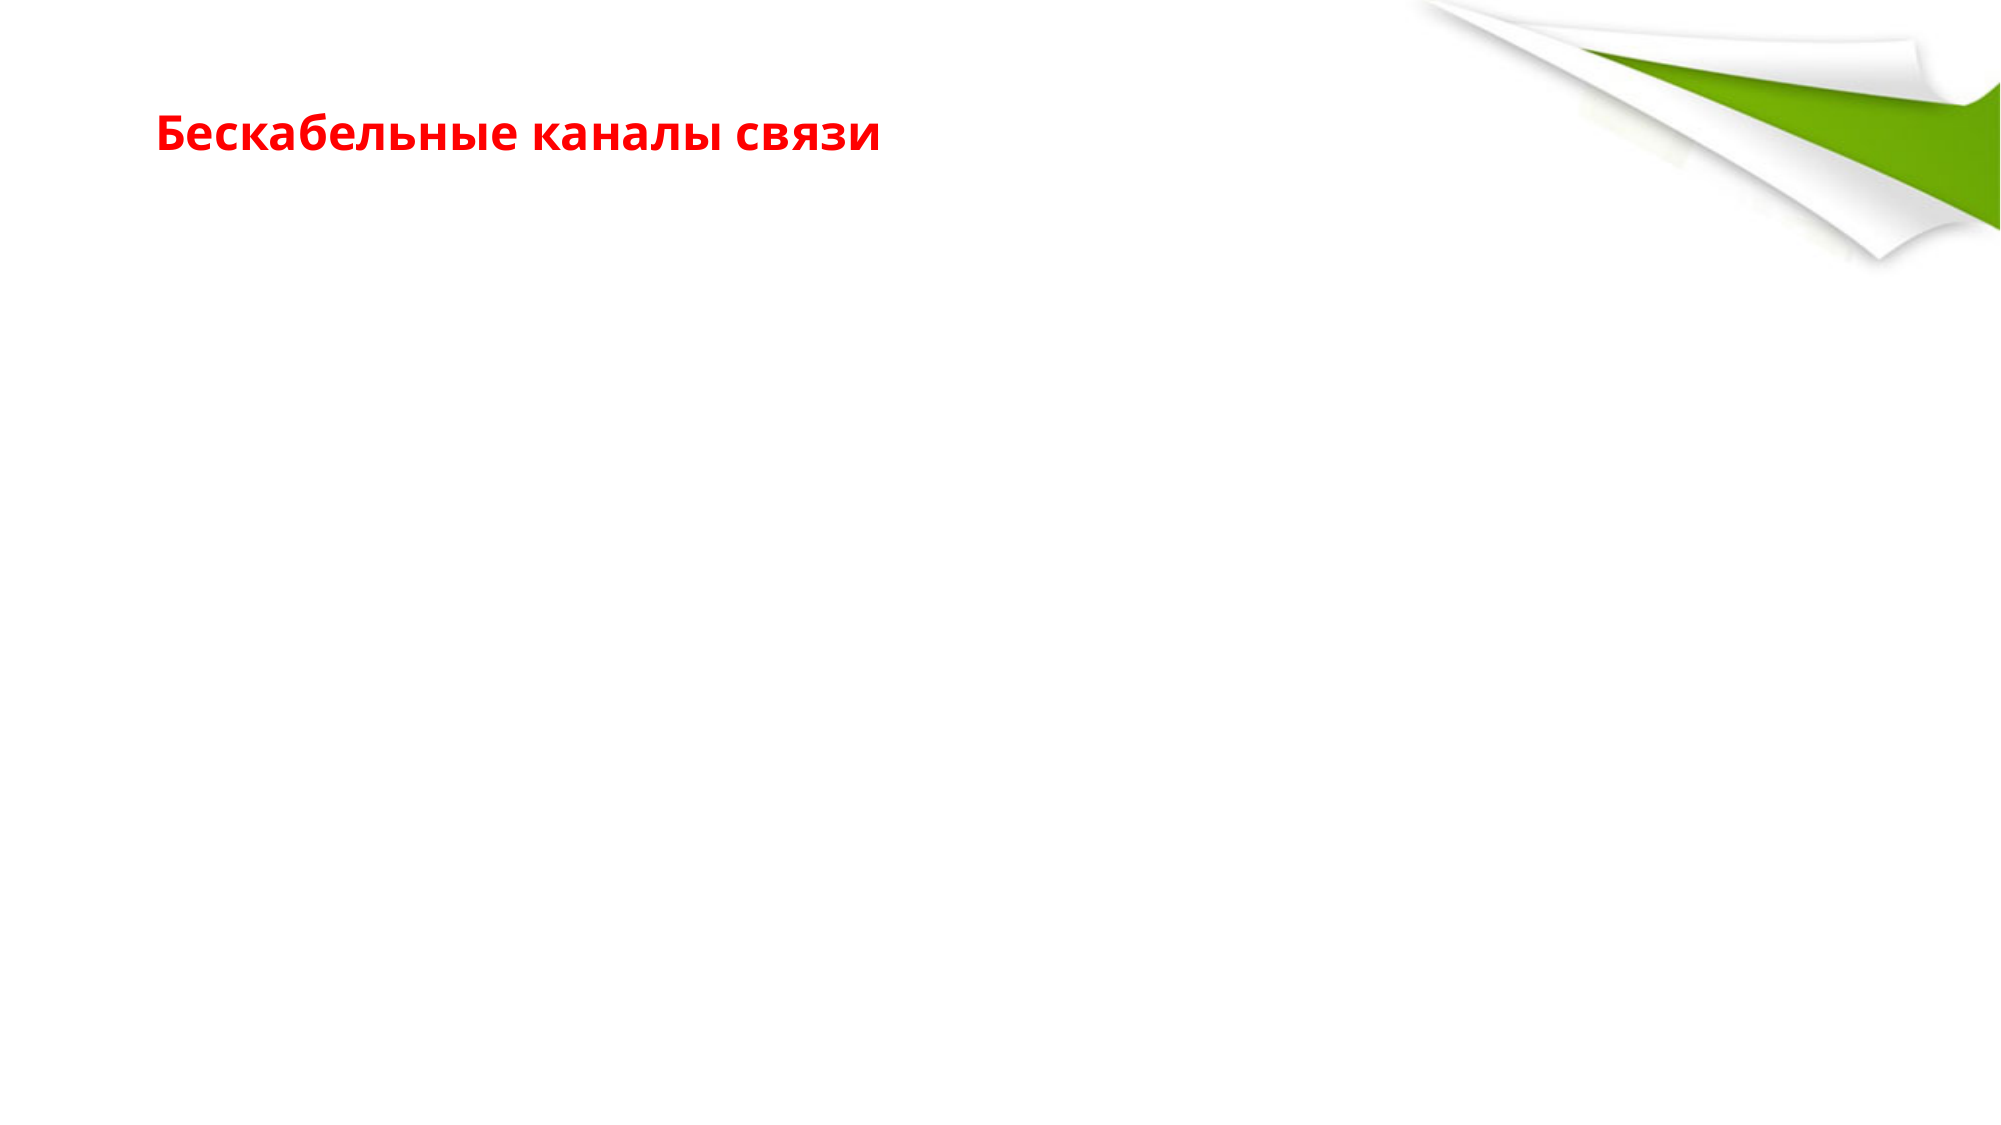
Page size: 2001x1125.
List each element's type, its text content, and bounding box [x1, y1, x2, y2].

text_box Бескабельные каналы связи [110, 84, 1111, 200]
picture [0, 0, 2001, 1125]
